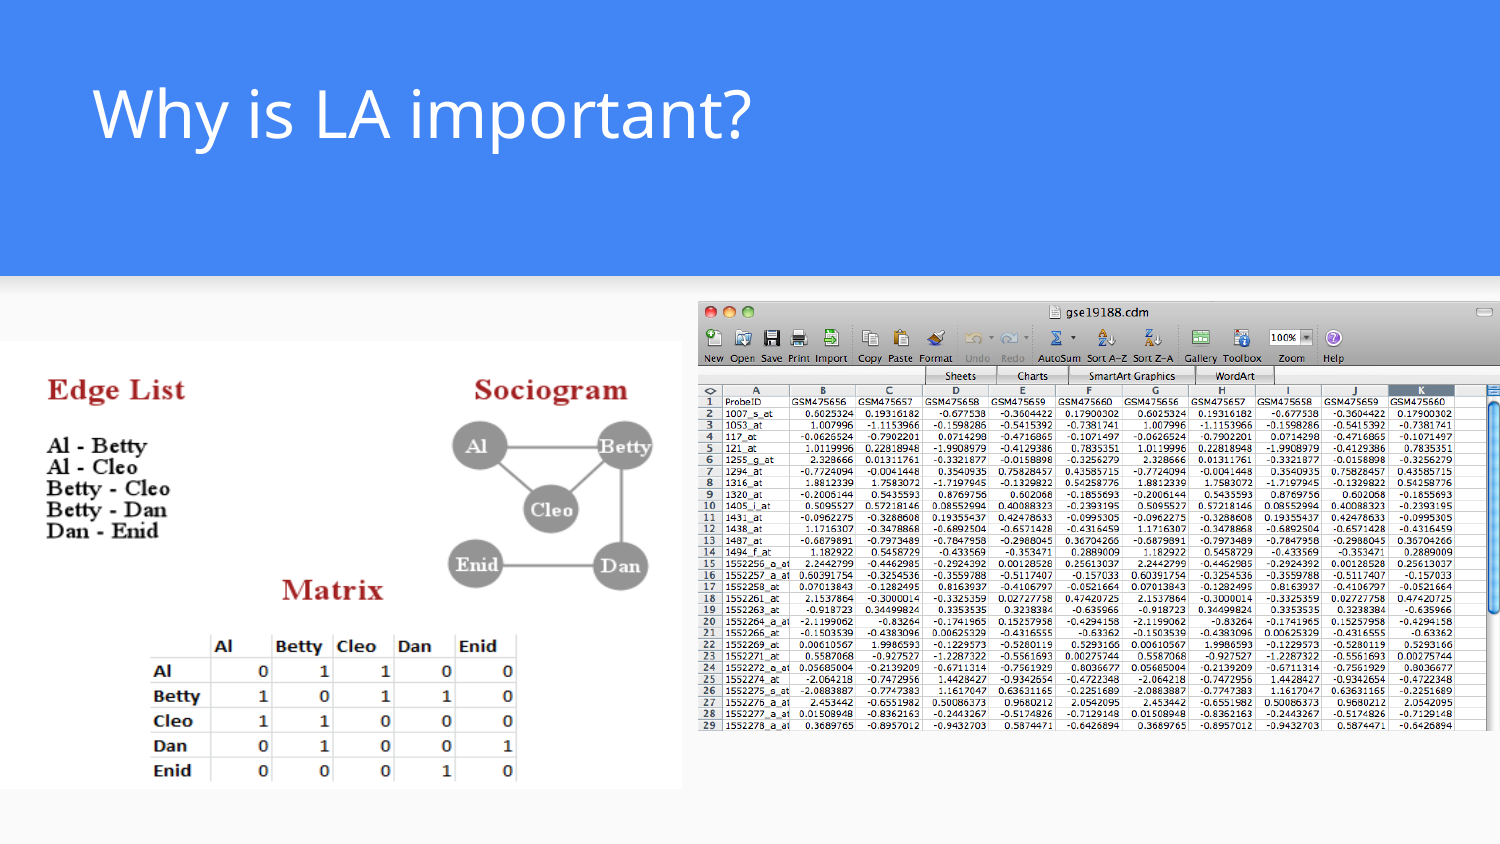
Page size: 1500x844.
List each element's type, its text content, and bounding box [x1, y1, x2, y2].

picture [0, 341, 682, 790]
picture [698, 301, 1500, 731]
title Why is LA important? [77, 54, 1427, 248]
